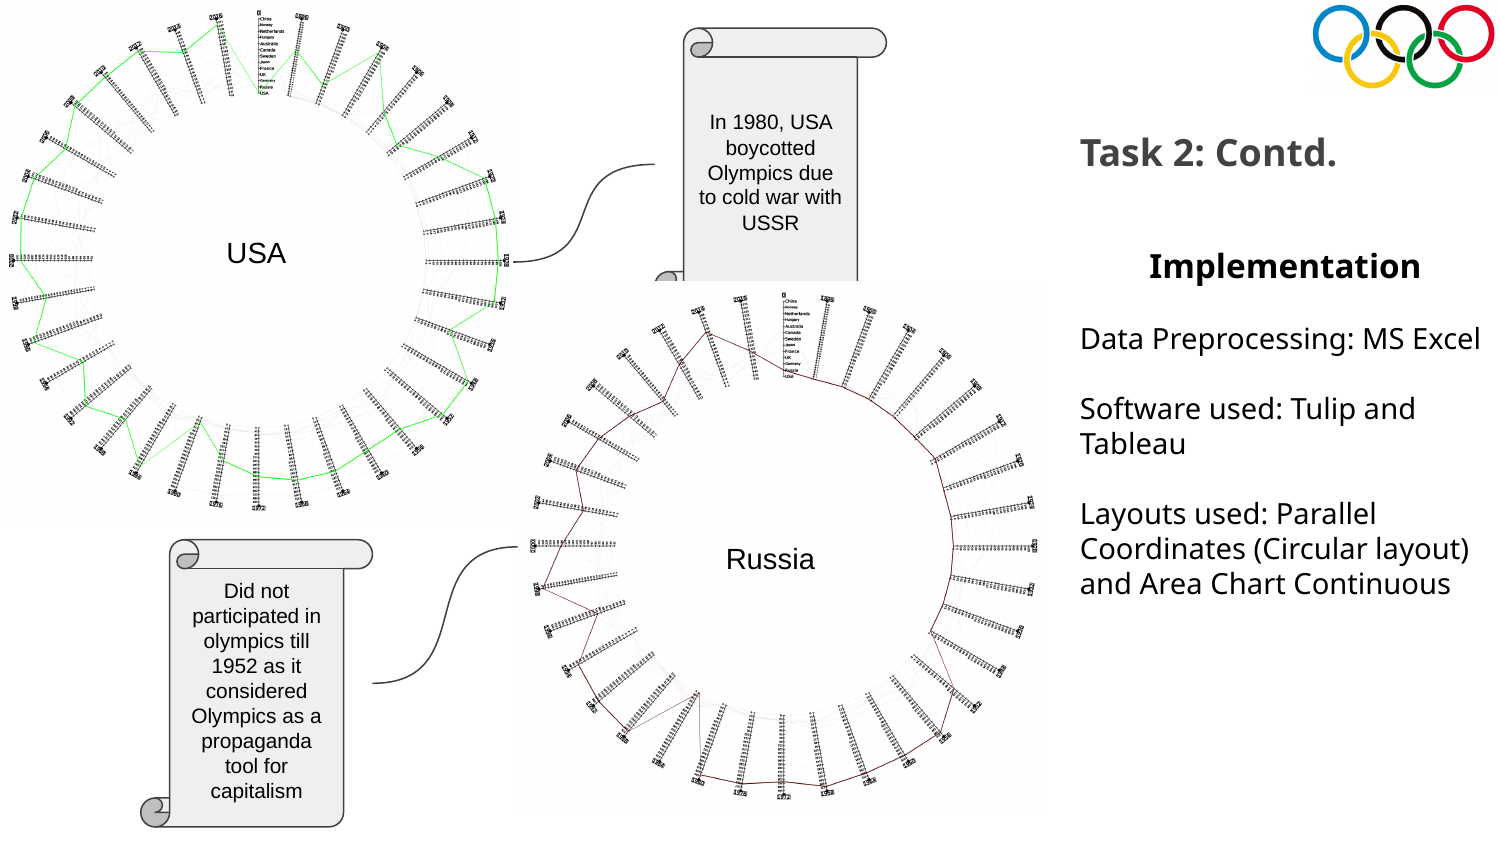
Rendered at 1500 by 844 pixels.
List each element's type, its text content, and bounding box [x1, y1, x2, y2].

text_box Implementation Data Preprocessing: MS Excel Software used: Tulip and Tableau Layouts used: Parallel Coordinates (Circular layout) and Area Chart Continuous [1064, 230, 1500, 588]
picture [517, 281, 1048, 813]
picture [0, 0, 514, 525]
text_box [343, 546, 518, 684]
text_box Task 2: Contd. [1064, 113, 1414, 199]
picture [1307, 0, 1500, 94]
text_box Did not participated in olympics till 1952 as it considered Olympics as a propaganda tool for capitalism [140, 539, 370, 827]
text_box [512, 164, 684, 263]
text_box In 1980, USA boycotted Olympics due to cold war with USSR [656, 28, 887, 279]
